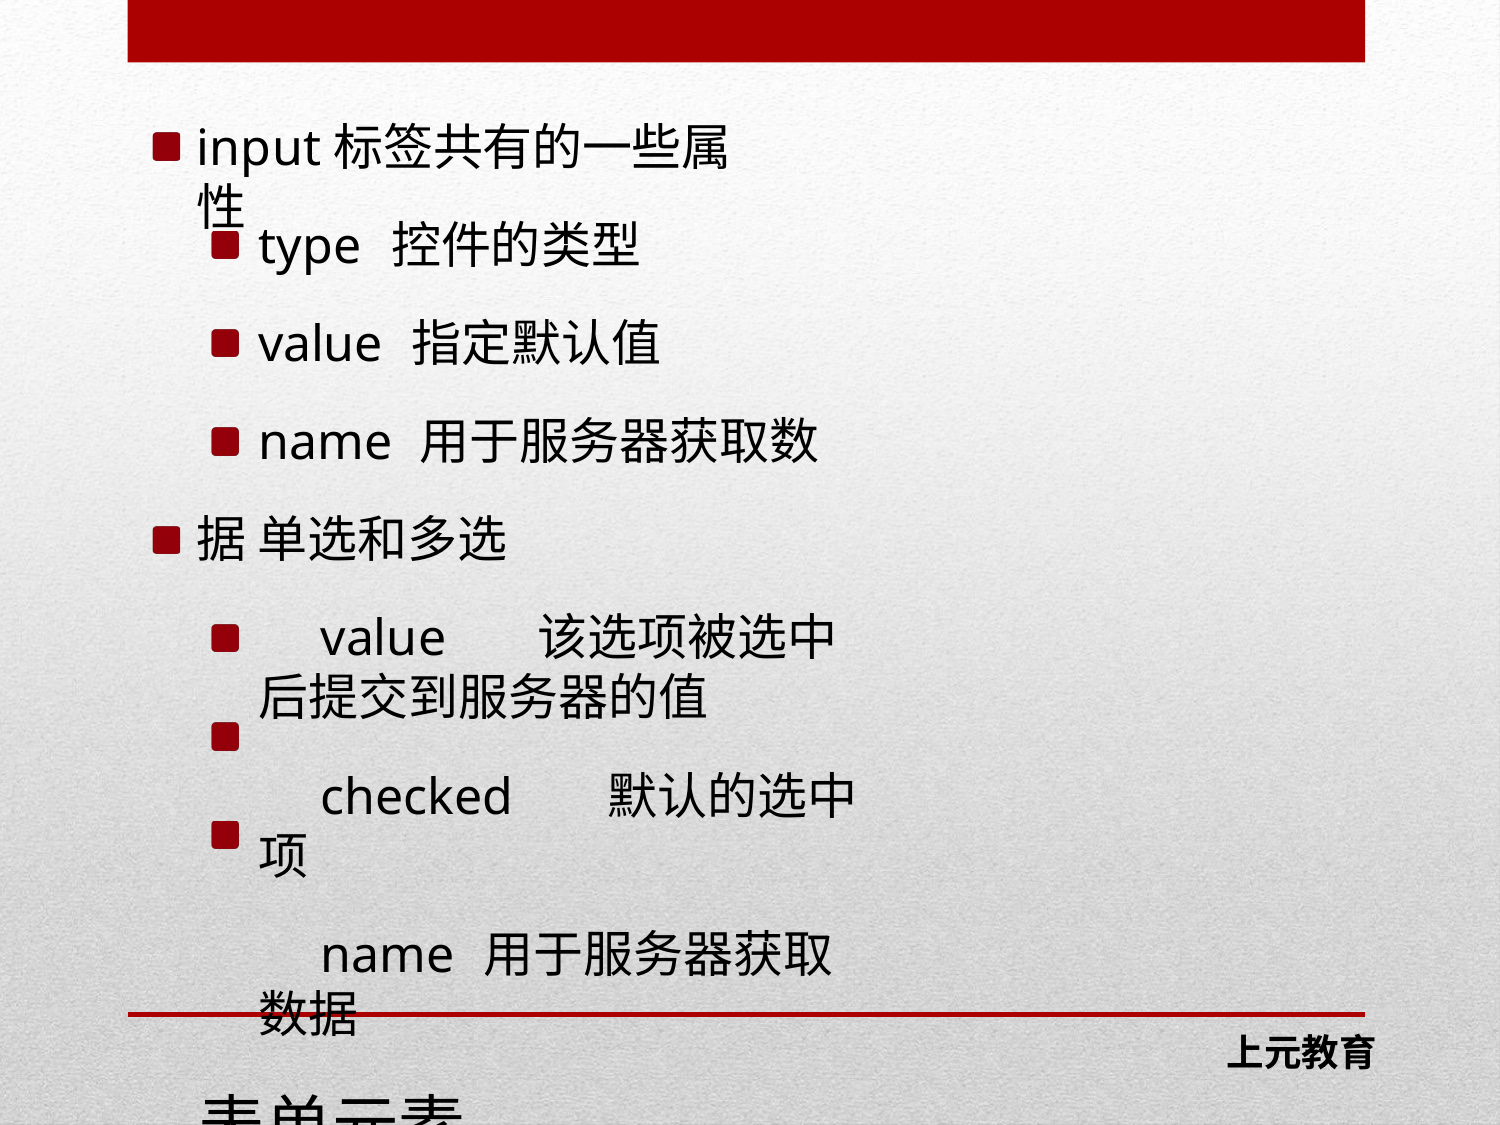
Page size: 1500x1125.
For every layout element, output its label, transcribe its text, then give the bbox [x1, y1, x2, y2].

text_box [127, 0, 1366, 63]
title input标签共有的一些属性 [194, 113, 775, 211]
picture [0, 0, 1500, 1125]
text_box [152, 132, 181, 161]
footer 上元教育 [1059, 1031, 1383, 1125]
text_box type 控件的类型 value 指定默认值 name 用于服务器获取数据 单选和多选 value 该选项被选中后提交到服务器的值 checked 默认的选中项 name 用于服务器获取数据 表单元素 [134, 211, 1166, 1125]
